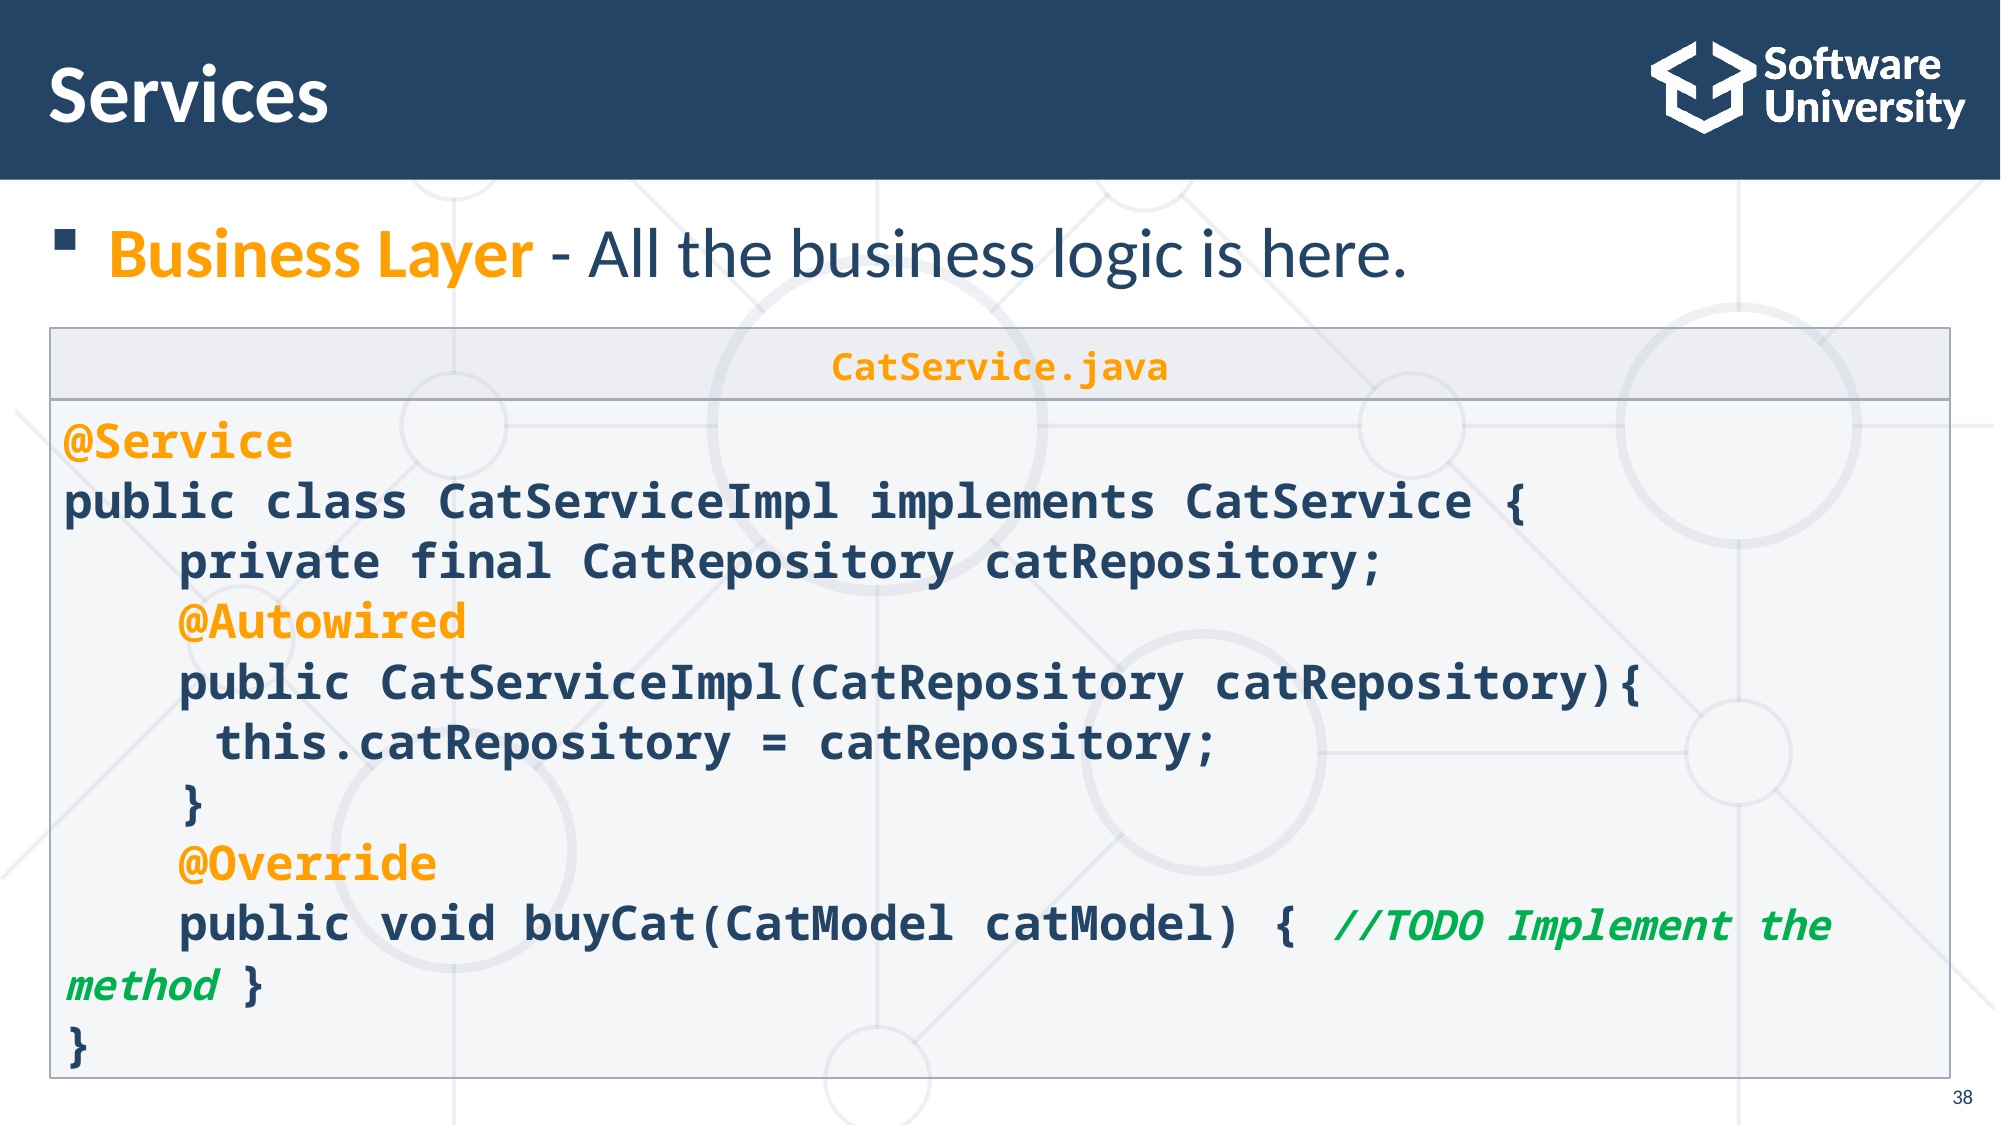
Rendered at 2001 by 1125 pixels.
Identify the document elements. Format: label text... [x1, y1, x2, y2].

text_box CatService.java [50, 328, 1950, 400]
title Services [31, 16, 1625, 162]
text_box @Service public class CatServiceImpl implements CatService { private final CatRepository catRepository; @Autowired public CatServiceImpl(CatRepository catRepository){ this.catRepository = catRepository; } @Override public void buyCat(CatModel catModel) { //TODO Implement the method } } [50, 400, 1950, 1078]
picture [1651, 41, 1966, 134]
list Business Layer - All the business logic is here. [31, 196, 1970, 1050]
slide_number 38 [1927, 1067, 1989, 1117]
